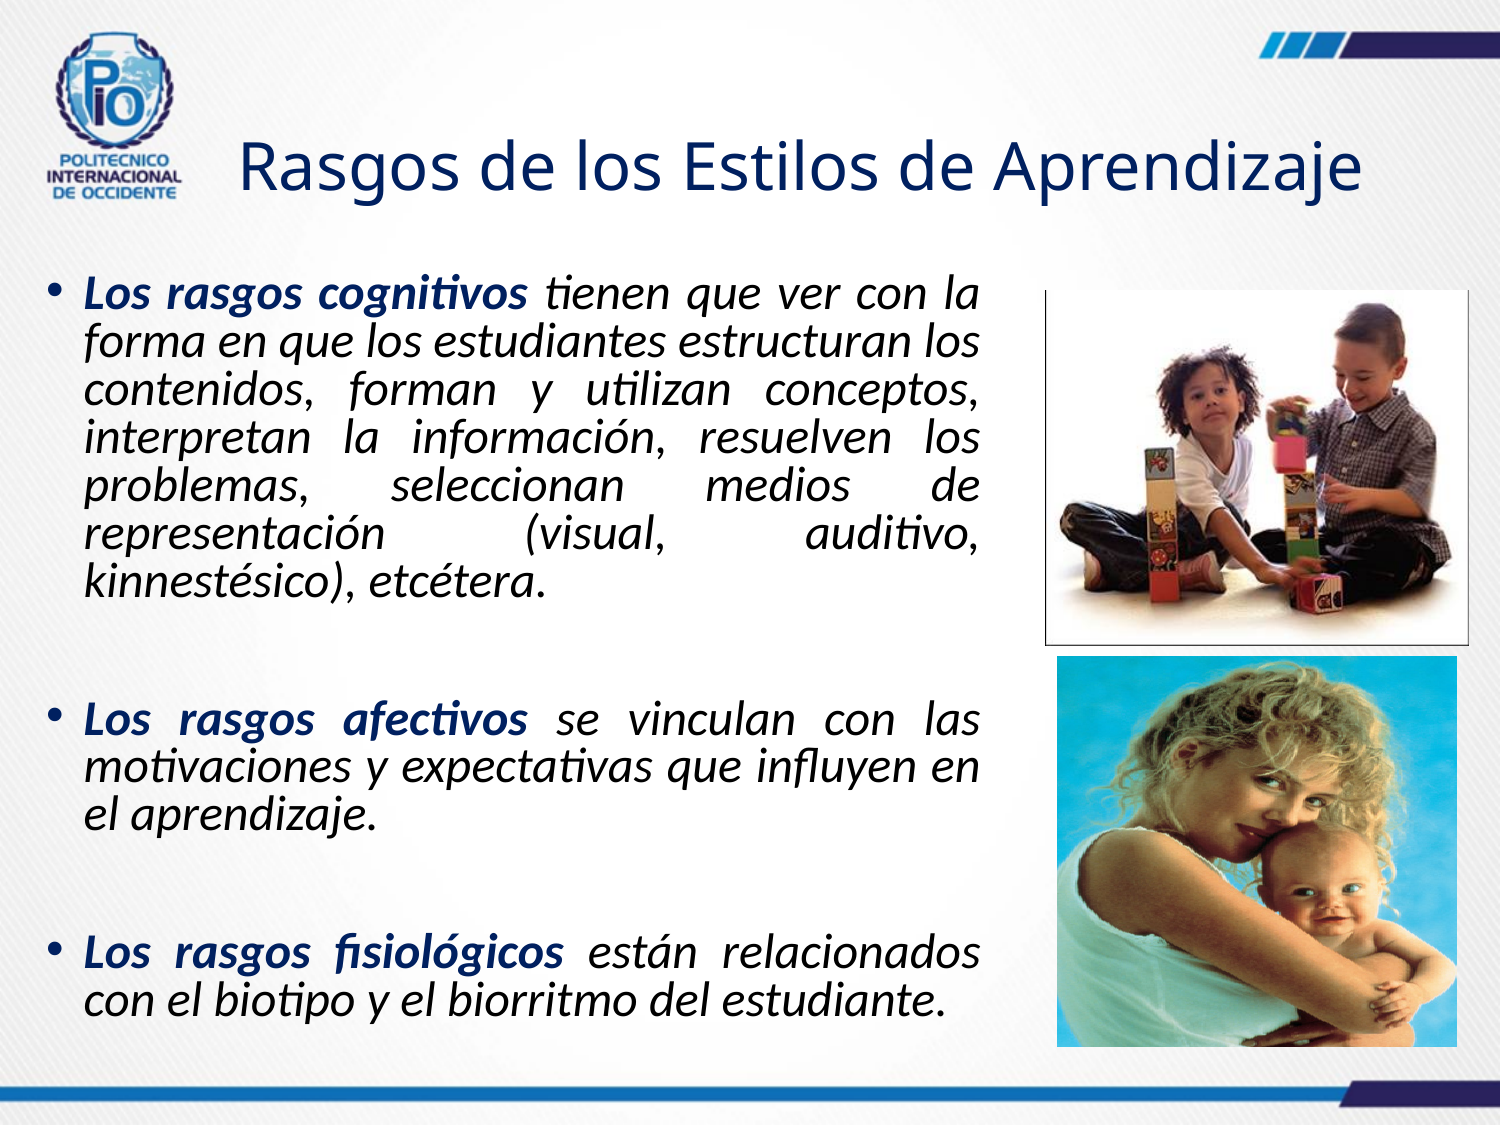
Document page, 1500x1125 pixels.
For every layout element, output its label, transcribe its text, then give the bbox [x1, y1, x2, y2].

title Rasgos de los Estilos de Aprendizaje [222, 59, 1397, 278]
picture [0, 0, 1500, 1125]
list Los rasgos cognitivos tienen que ver con la forma en que los estudiantes estructuran los contenidos, forman y utilizan conceptos, interpretan la información, resuelven los problemas, seleccionan medios de representación (visual, auditivo, kinnestésico), etcétera. Los rasgos afectivos se vinculan con las motivaciones y expectativas que influyen en el aprendizaje. Los rasgos fisiológicos están relacionados con el biotipo y el biorritmo del estudiante. [31, 263, 997, 952]
